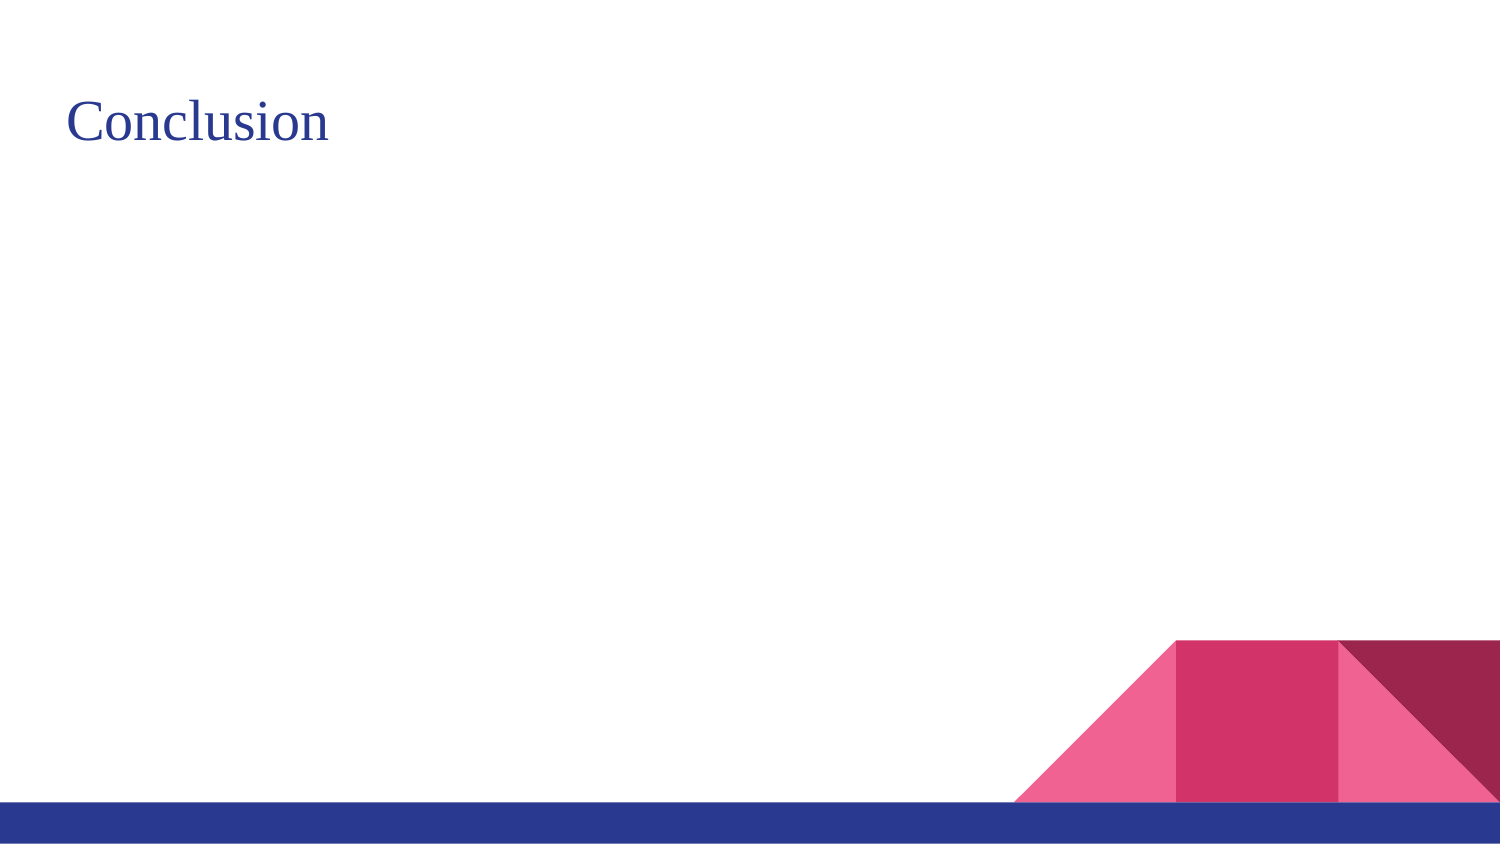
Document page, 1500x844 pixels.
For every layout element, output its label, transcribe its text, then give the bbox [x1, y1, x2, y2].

title Conclusion [51, 67, 1449, 167]
